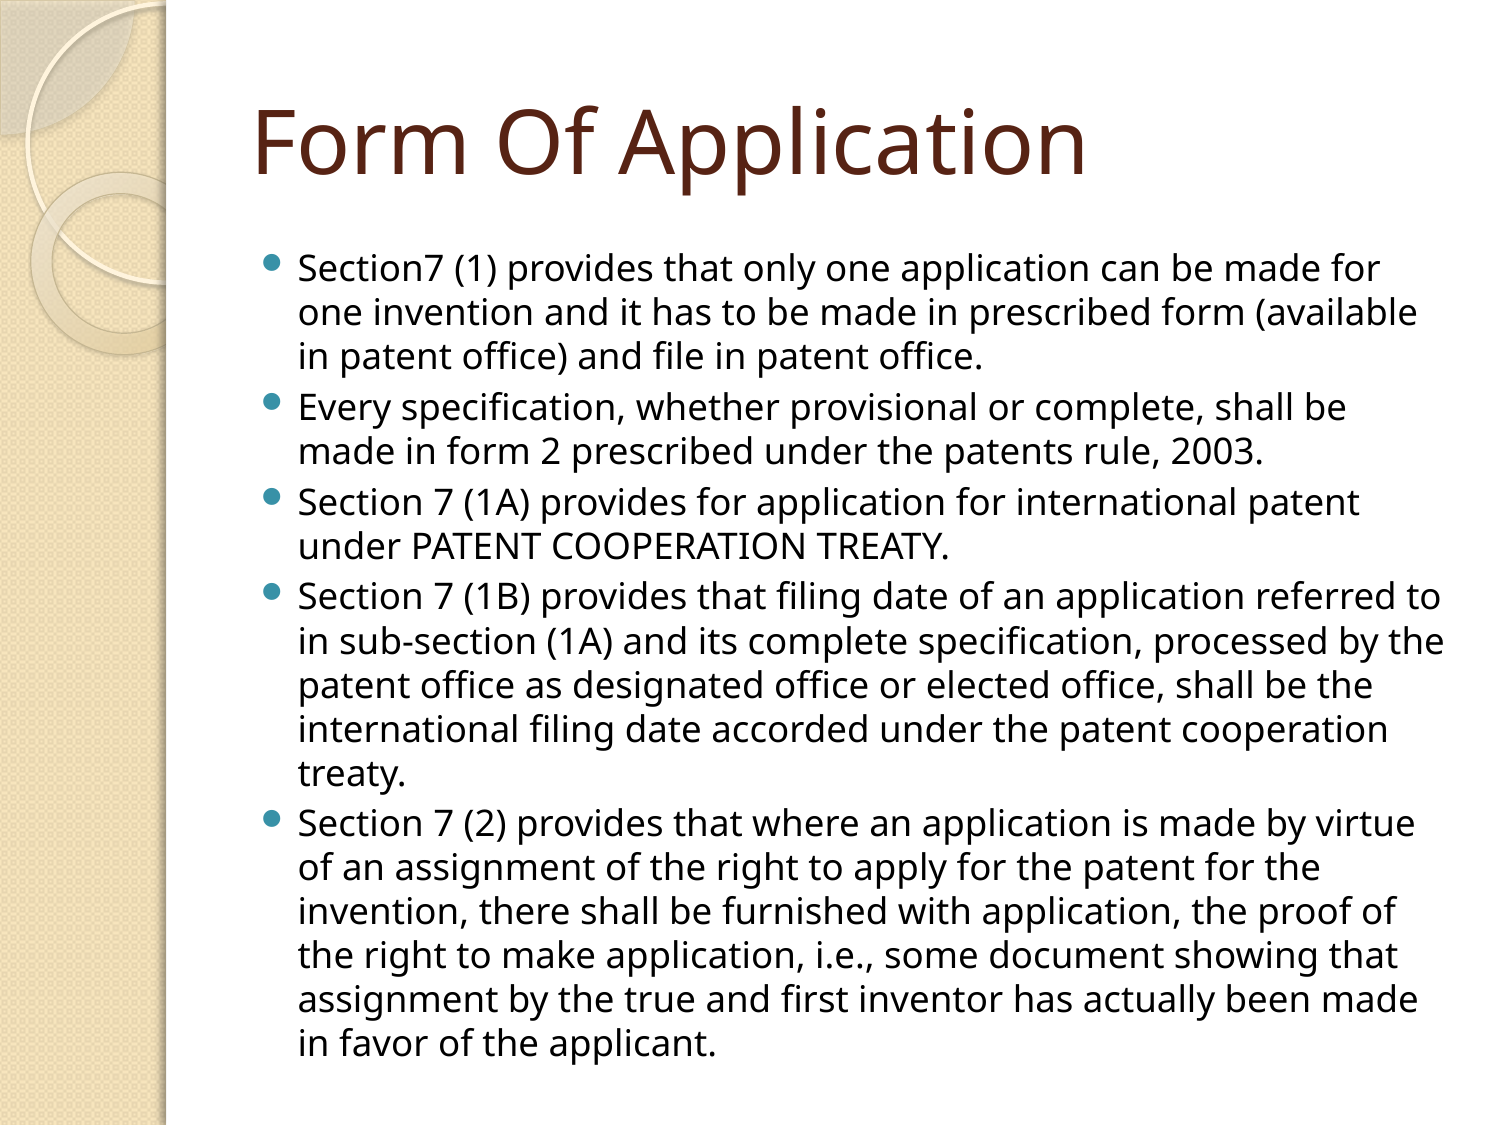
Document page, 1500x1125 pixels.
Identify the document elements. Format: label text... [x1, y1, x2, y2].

title Form Of Application [235, 45, 1466, 233]
list Section7 (1) provides that only one application can be made for one invention and it has to be made in prescribed form (available in patent office) and file in patent office. Every specification, whether provisional or complete, shall be made in form 2 prescribed under the patents rule, 2003. Section 7 (1A) provides for application for international patent under PATENT COOPERATION TREATY. Section 7 (1B) provides that filing date of an application referred to in sub-section (1A) and its complete specification, processed by the patent office as designated office or elected office, shall be the international filing date accorded under the patent cooperation treaty. Section 7 (2) provides that where an application is made by virtue of an assignment of the right to apply for the patent for the invention, there shall be furnished with application, the proof of the right to make application, i.e., some document showing that assignment by the true and first inventor has actually been made in favor of the applicant. [235, 237, 1466, 1100]
